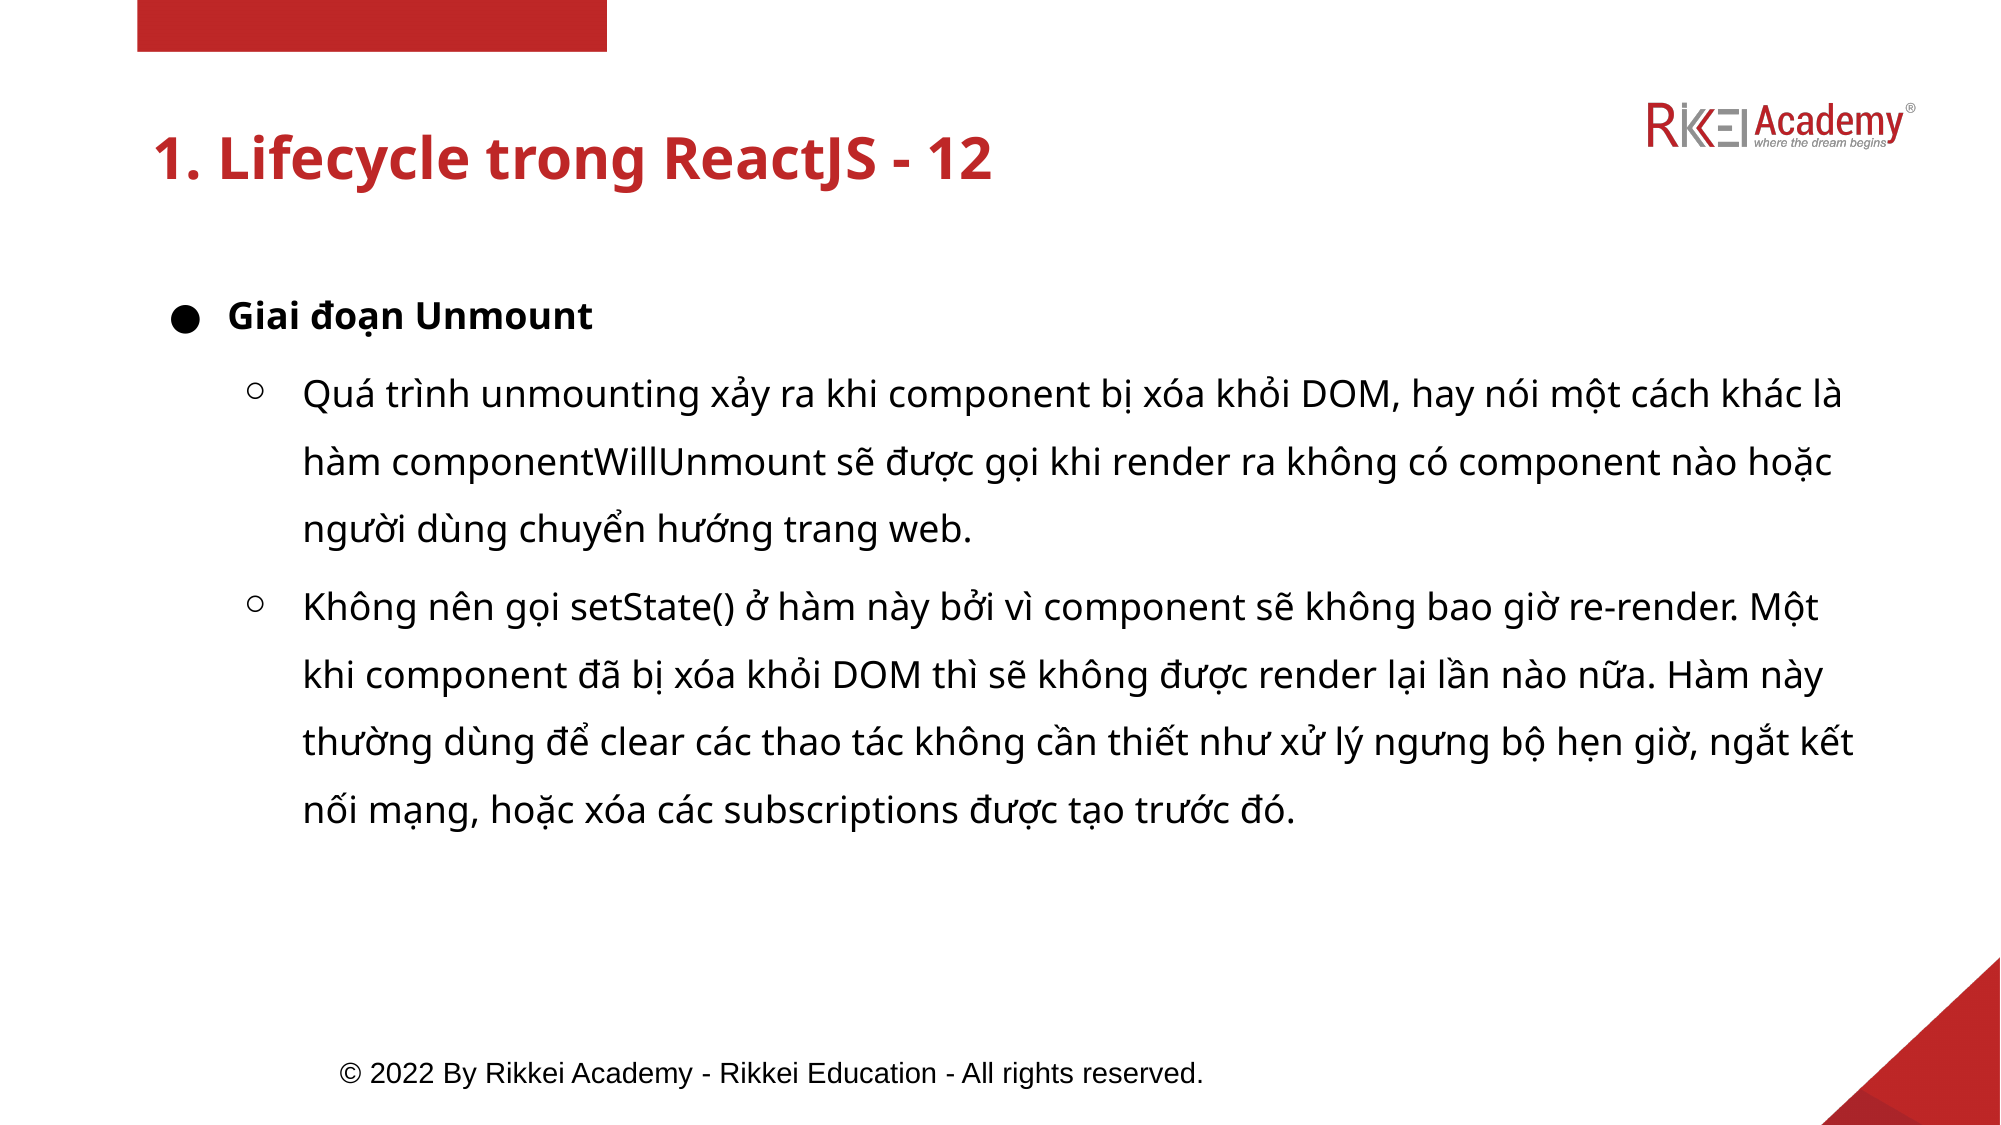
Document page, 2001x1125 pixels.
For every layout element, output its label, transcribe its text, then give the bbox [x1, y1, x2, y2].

title 1. Lifecycle trong ReactJS - 12 [137, 83, 1526, 239]
picture [137, 0, 607, 52]
picture [1623, 53, 1929, 203]
picture [1818, 957, 2000, 1125]
list Giai đoạn Unmount Quá trình unmounting xảy ra khi component bị xóa khỏi DOM, hay nói một cách khác là hàm componentWillUnmount sẽ được gọi khi render ra không có component nào hoặc người dùng chuyển hướng trang web. Không nên gọi setState() ở hàm này bởi vì component sẽ không bao giờ re-render. Một khi component đã bị xóa khỏi DOM thì sẽ không được render lại lần nào nữa. Hàm này thường dùng để clear các thao tác không cần thiết như xử lý ngưng bộ hẹn giờ, ngắt kết nối mạng, hoặc xóa các subscriptions được tạo trước đó. [137, 262, 1884, 1103]
